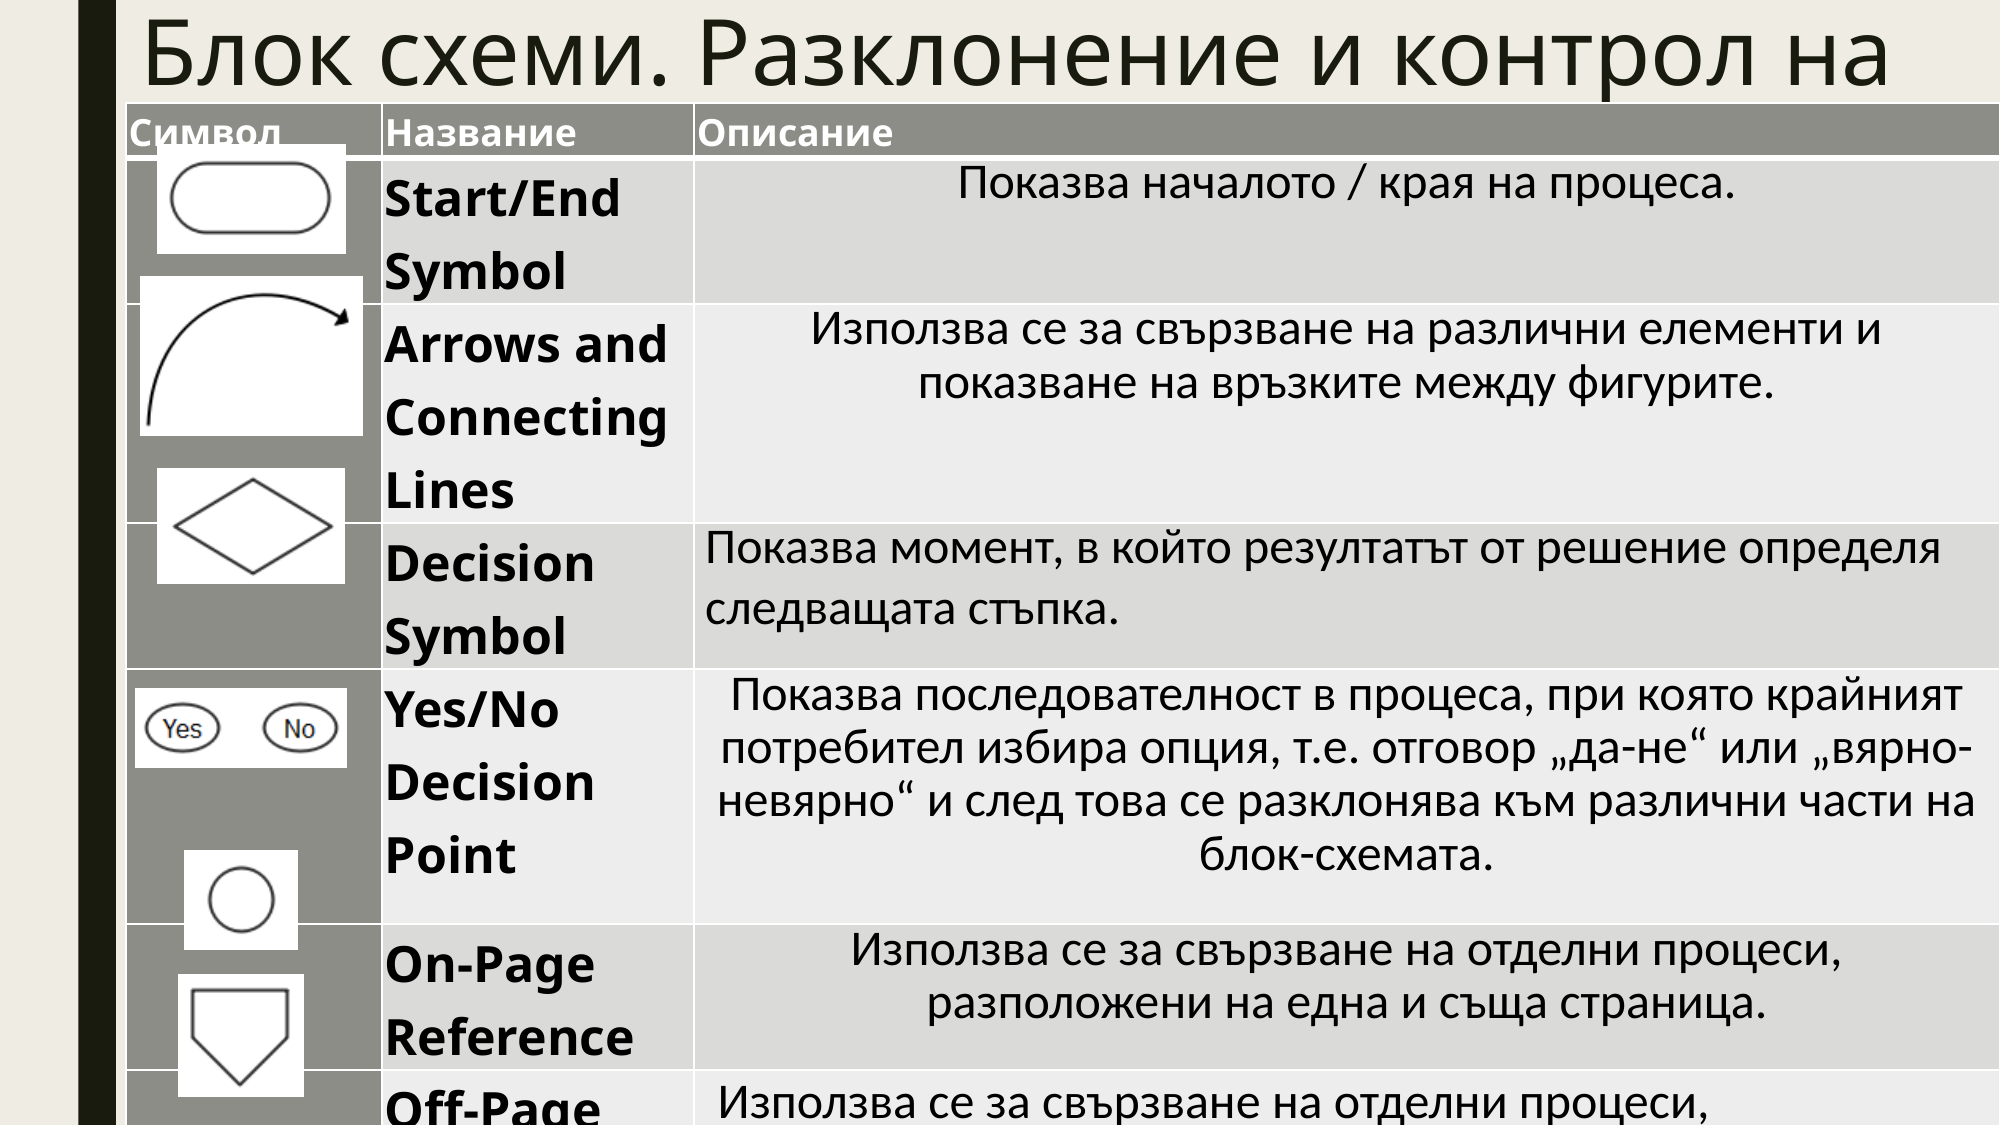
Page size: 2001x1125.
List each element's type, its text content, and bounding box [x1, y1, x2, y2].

table_header Название [383, 104, 693, 155]
table_cell Показва началото / края на процеса. [695, 161, 1999, 303]
table_header Символ [127, 104, 381, 155]
table_cell Off-Page Reference [383, 1071, 693, 1125]
table_cell Arrows and Connecting Lines [383, 305, 693, 522]
picture [156, 468, 345, 584]
table_cell Start/End Symbol [383, 161, 693, 303]
table_cell Показва момент, в който резултатът от решение определя следващата стъпка. [695, 524, 1999, 668]
table_cell [127, 305, 381, 522]
table_cell Използва се за свързване на отделни процеси, разположени на една и съща страница. [695, 925, 1999, 1069]
table_cell On-Page Reference [383, 925, 693, 1069]
picture [140, 276, 363, 436]
table_cell [127, 925, 381, 1069]
table_cell Показва последователност в процеса, при която крайният потребител избира опция, т.е. отговор „да-не“ или „вярно-невярно“ и след това се разклонява към различни части на блок-схемата. [695, 670, 1999, 923]
table_cell Decision Symbol [383, 524, 693, 668]
table_cell [127, 524, 381, 668]
title Блок схеми. Разклонение и контрол на потока [125, 0, 2000, 102]
table_cell [127, 1071, 381, 1125]
picture [157, 144, 346, 254]
picture [184, 850, 298, 950]
table_cell Използва се за свързване на отделни процеси, разположени на различни страници. [695, 1071, 1999, 1125]
table_cell Използва се за свързване на различни елементи и показване на връзките между фигурите. [695, 305, 1999, 522]
table_cell Yes/No Decision Point [383, 670, 693, 923]
table_cell [127, 161, 381, 303]
picture [178, 974, 304, 1097]
table_cell [127, 670, 381, 923]
picture [135, 688, 347, 768]
table_header Описание [695, 104, 1999, 155]
